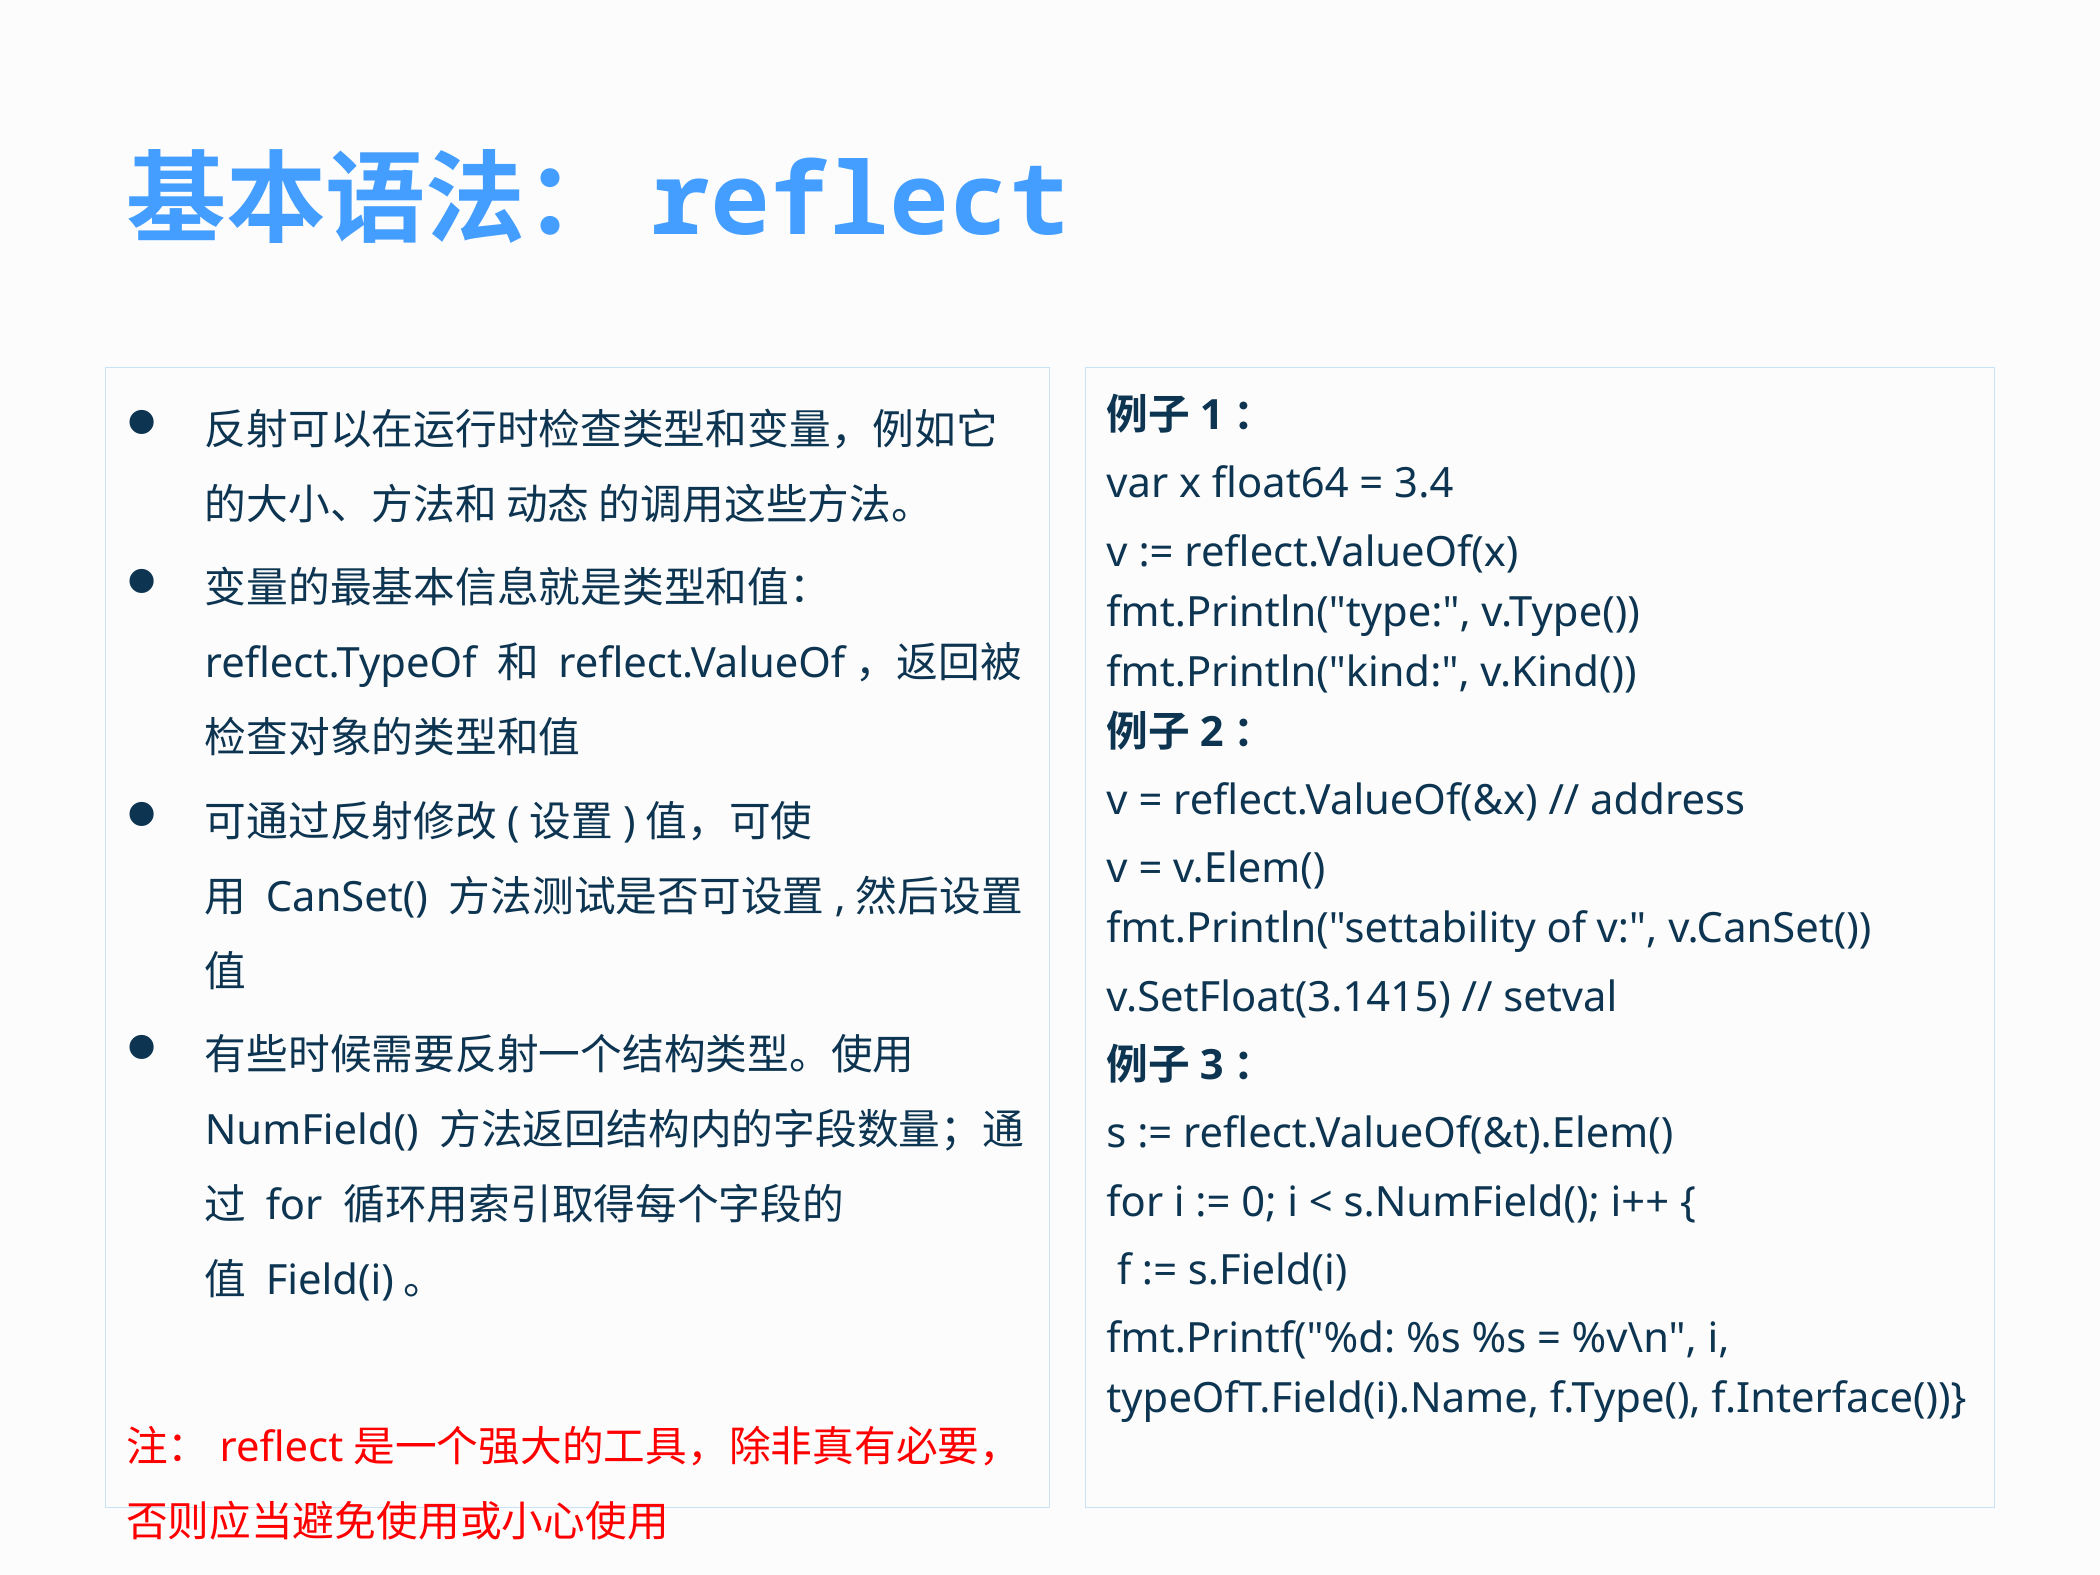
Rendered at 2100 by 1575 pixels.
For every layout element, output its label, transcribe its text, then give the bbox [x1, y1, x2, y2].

title 基本语法：reflect [105, 63, 1995, 326]
text_box 例子1： var x float64 = 3.4 v := reflect.ValueOf(x) fmt.Println("type:", v.Type()) fmt.Println("kind:", v.Kind()) 例子2： v = reflect.ValueOf(&x) // address v = v.Elem() fmt.Println("settability of v:", v.CanSet()) v.SetFloat(3.1415) // setval 例子3： s := reflect.ValueOf(&t).Elem() for i := 0; i < s.NumField(); i++ { f := s.Field(i) fmt.Printf("%d: %s %s = %v\n", i, typeOfT.Field(i).Name, f.Type(), f.Interface())} [1085, 367, 1995, 1508]
list 反射可以在运行时检查类型和变量，例如它的大小、方法和 动态 的调用这些方法。 变量的最基本信息就是类型和值：reflect.TypeOf 和 reflect.ValueOf，返回被检查对象的类型和值 可通过反射修改(设置)值，可使用 CanSet() 方法测试是否可设置,然后设置值 有些时候需要反射一个结构类型。使用NumField() 方法返回结构内的字段数量；通过 for 循环用索引取得每个字段的值 Field(i)。 注：reflect是一个强大的工具，除非真有必要，否则应当避免使用或小心使用 [105, 367, 1050, 1508]
